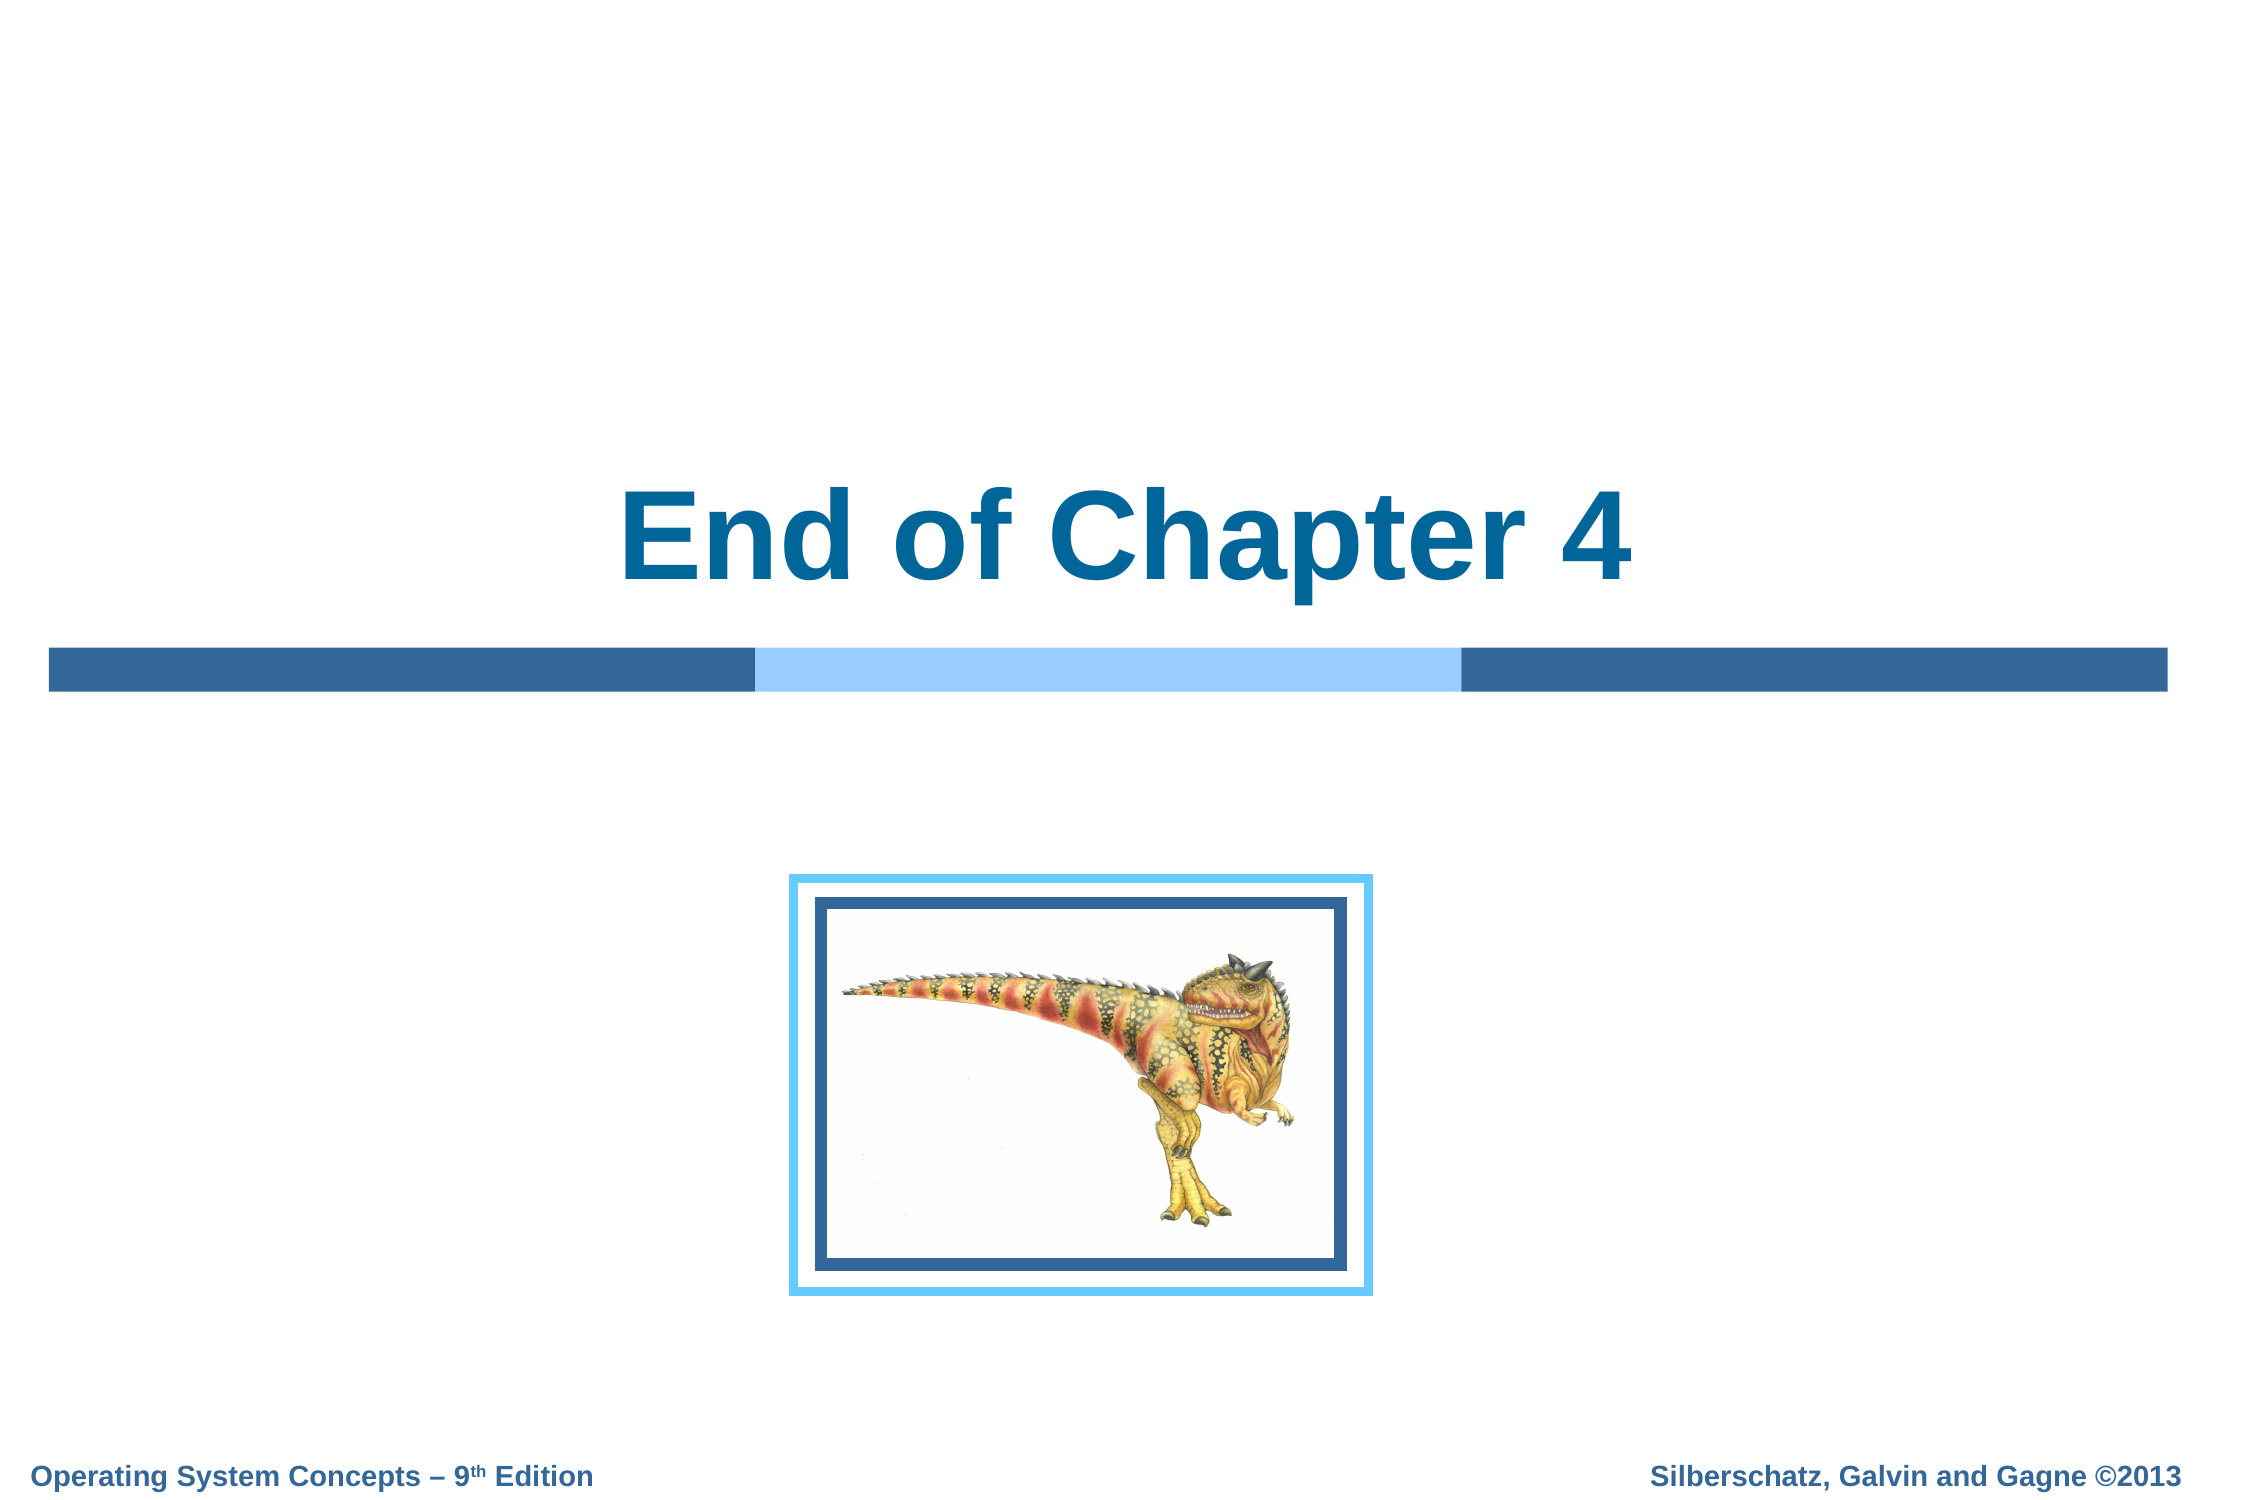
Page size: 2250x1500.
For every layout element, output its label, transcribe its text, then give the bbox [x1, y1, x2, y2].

title End of Chapter 4 [168, 150, 2082, 616]
picture [827, 909, 1334, 1258]
